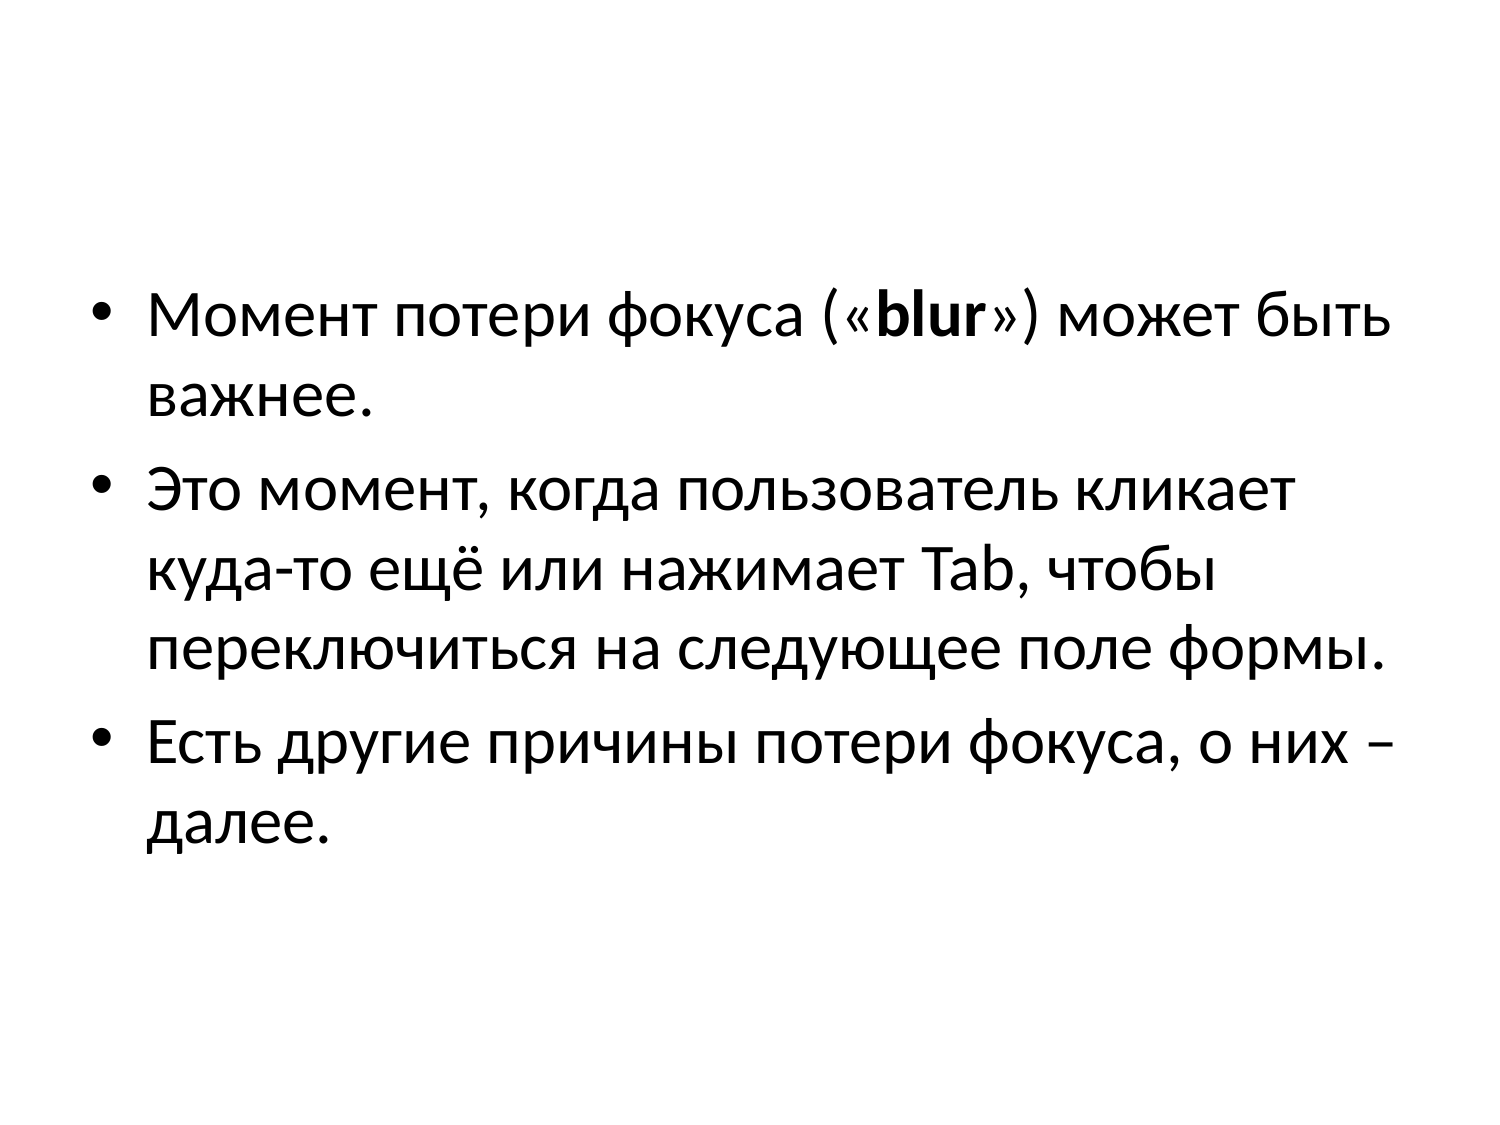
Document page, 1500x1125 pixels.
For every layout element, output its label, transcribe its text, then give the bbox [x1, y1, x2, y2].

list Момент потери фокуса («blur») может быть важнее. Это момент, когда пользователь кликает куда-то ещё или нажимает Tab, чтобы переключиться на следующее поле формы. Есть другие причины потери фокуса, о них – далее. [75, 262, 1425, 1005]
